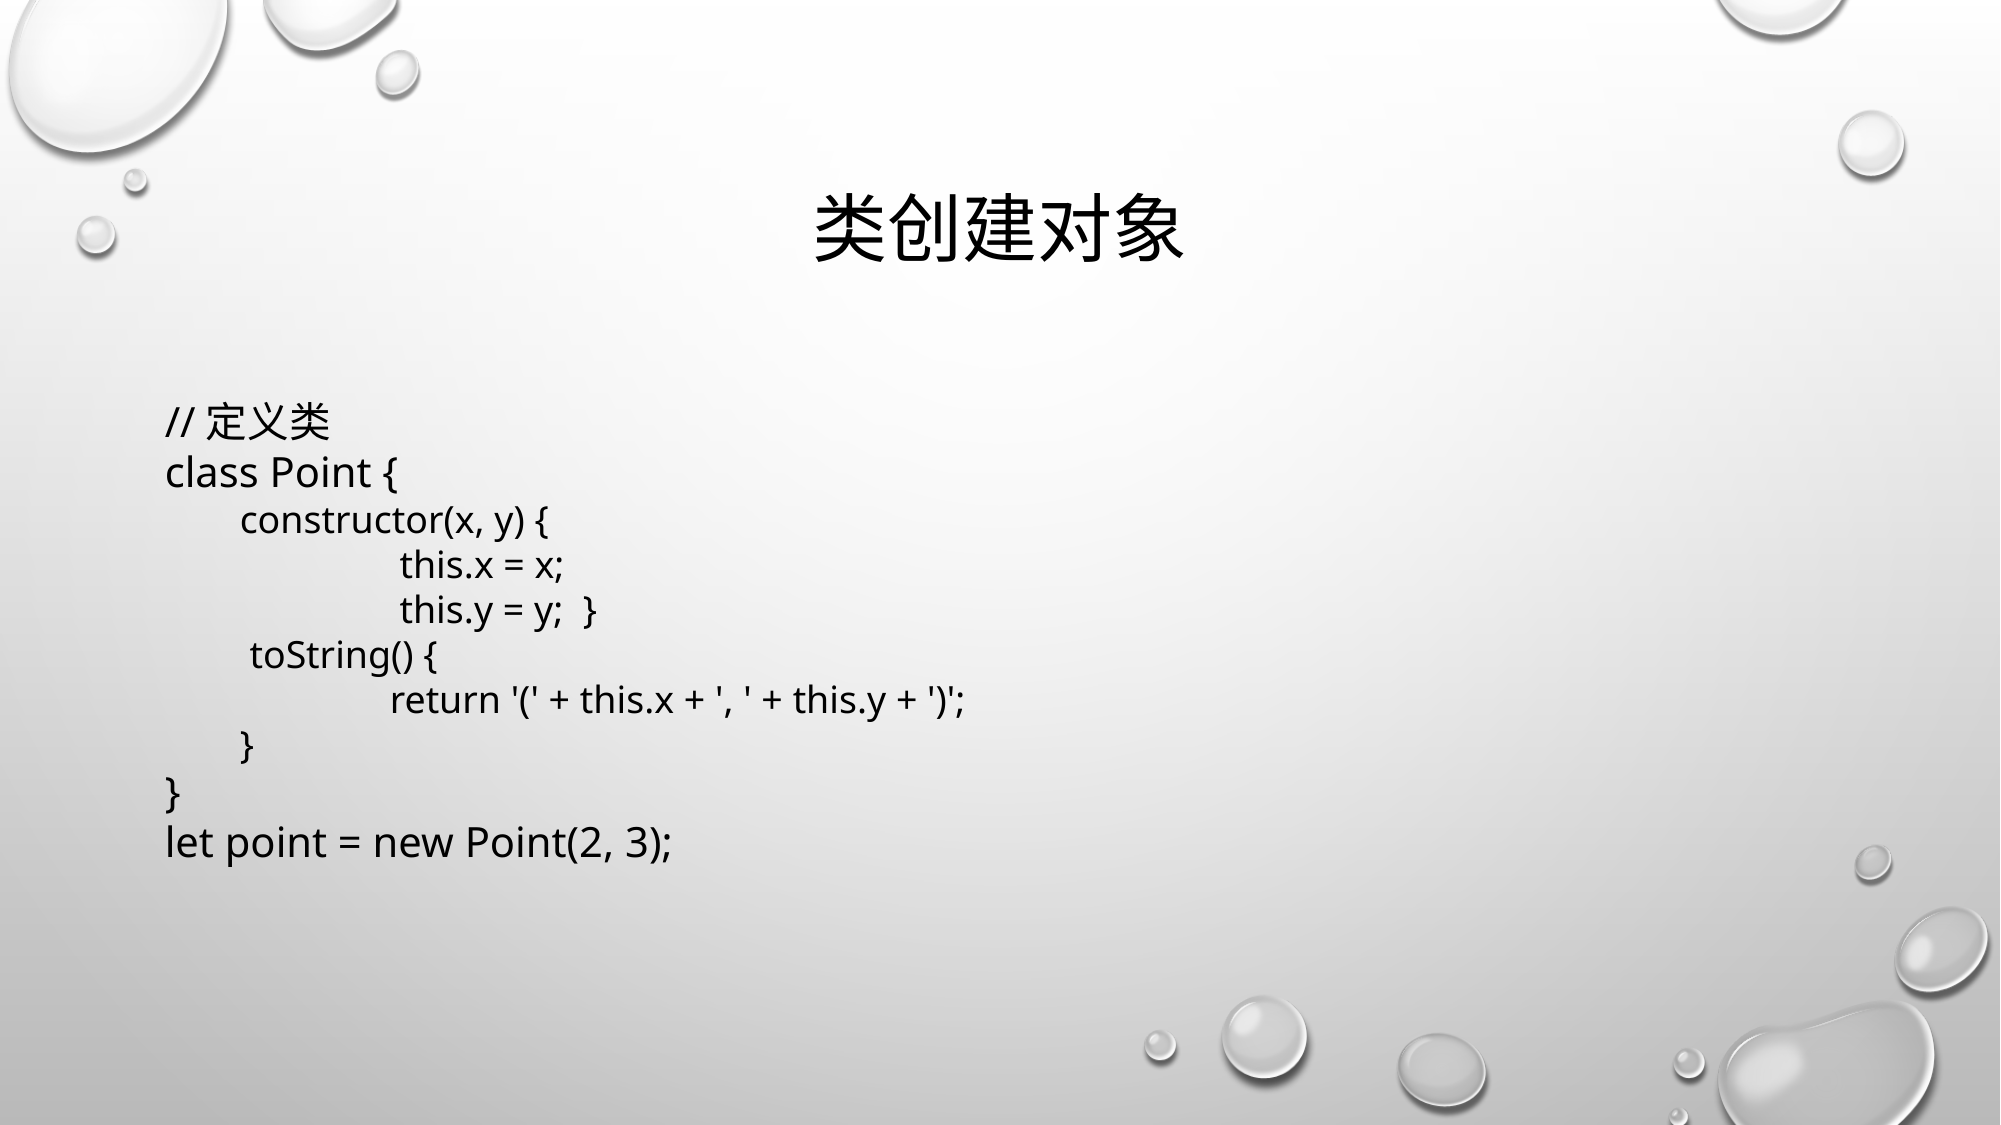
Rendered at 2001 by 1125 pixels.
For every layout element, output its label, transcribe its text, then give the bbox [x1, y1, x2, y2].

title 类创建对象 [149, 101, 1851, 364]
list //定义类 class Point { constructor(x, y) { this.x = x; this.y = y; } toString() { return '(' + this.x + ', ' + this.y + ')'; } } let point = new Point(2, 3); [149, 388, 1850, 950]
picture [0, 0, 2000, 1125]
